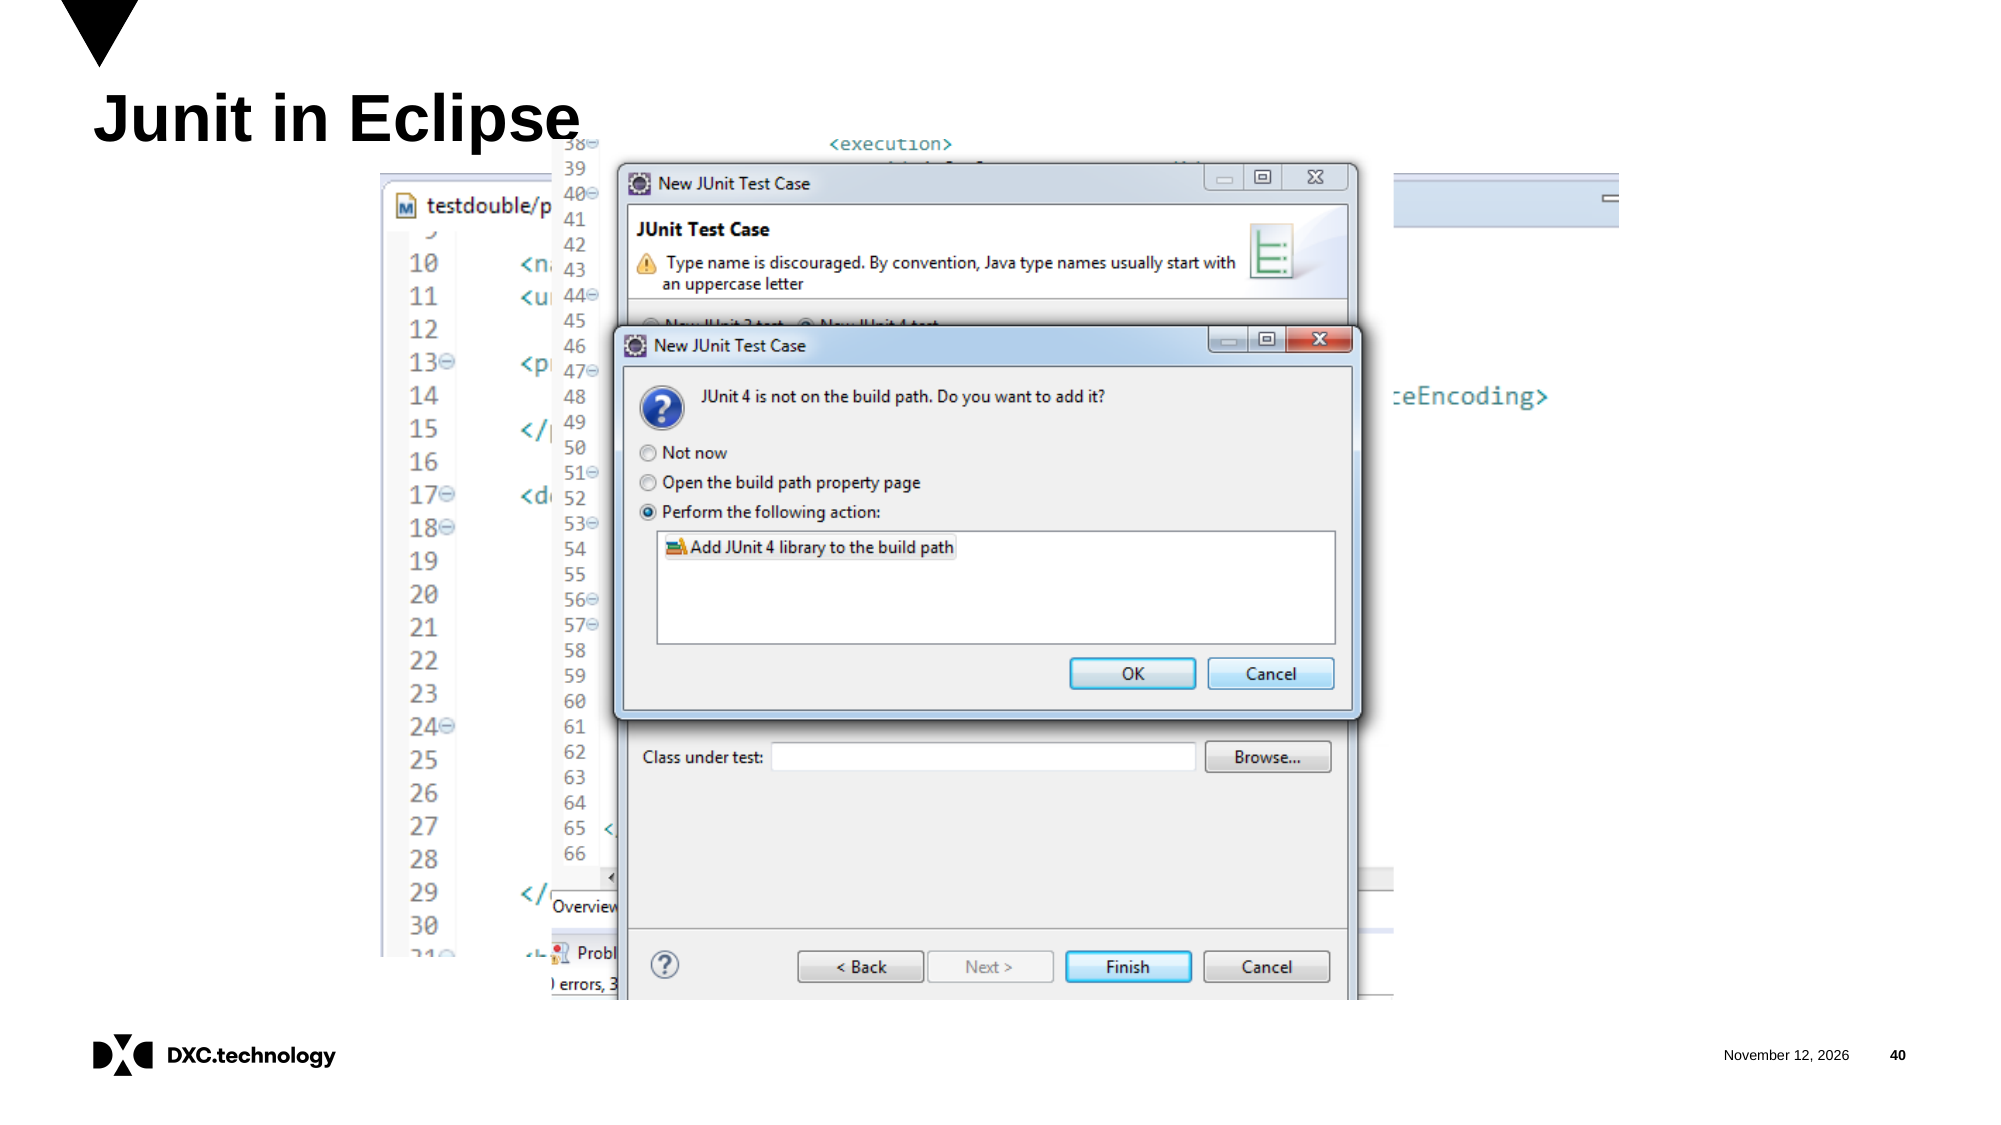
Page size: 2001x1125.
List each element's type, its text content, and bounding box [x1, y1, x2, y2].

picture [380, 173, 551, 957]
title Junit in Eclipse [93, 87, 1907, 282]
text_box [551, 139, 1394, 1000]
picture [1394, 173, 1619, 957]
